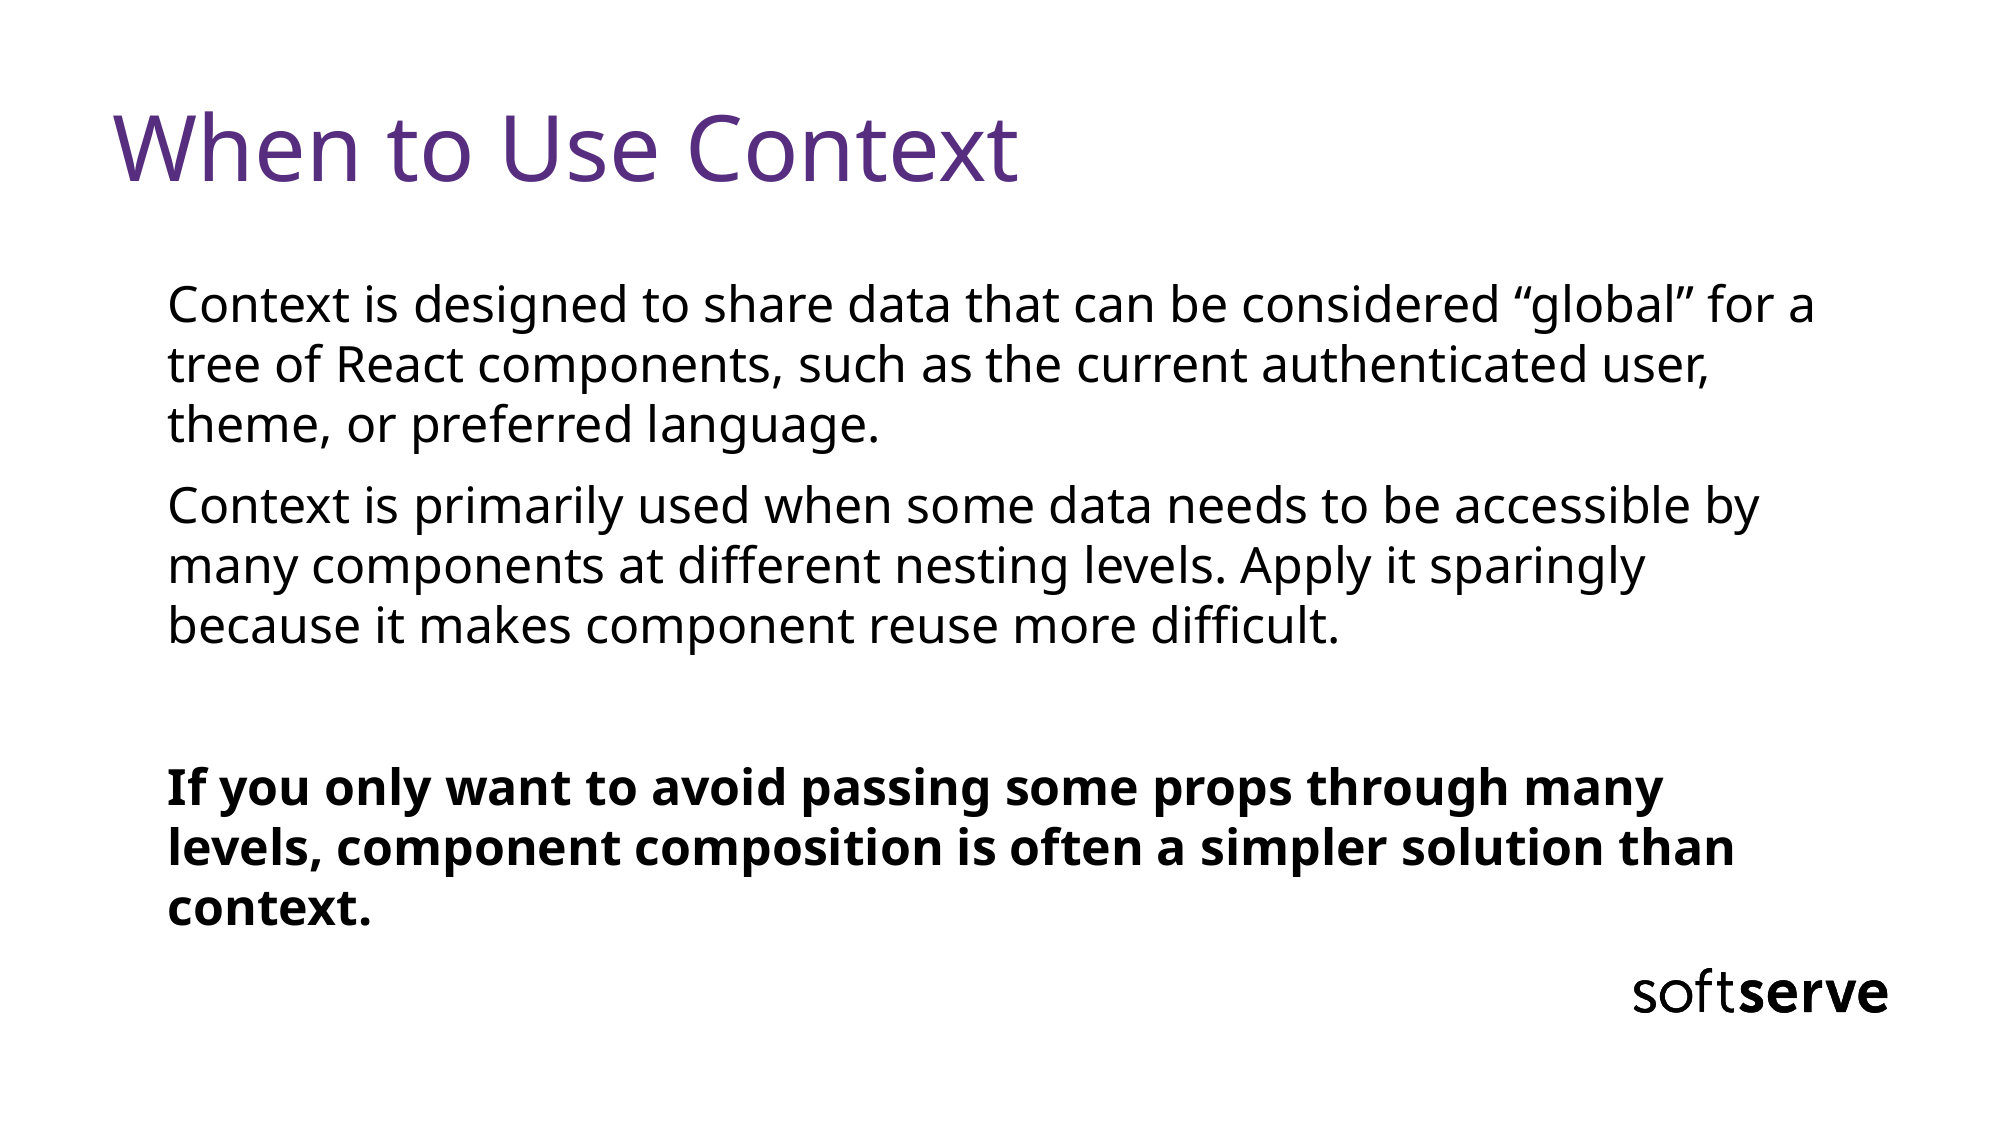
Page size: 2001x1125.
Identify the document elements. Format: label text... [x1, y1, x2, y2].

title When to Use Context [112, 112, 1888, 225]
list Context is designed to share data that can be considered “global” for a tree of React components, such as the current authenticated user, theme, or preferred language. Context is primarily used when some data needs to be accessible by many components at different nesting levels. Apply it sparingly because it makes component reuse more difficult. If you only want to avoid passing some props through many levels, component composition is often a simpler solution than context. [167, 265, 1833, 992]
picture [1633, 968, 1888, 1013]
